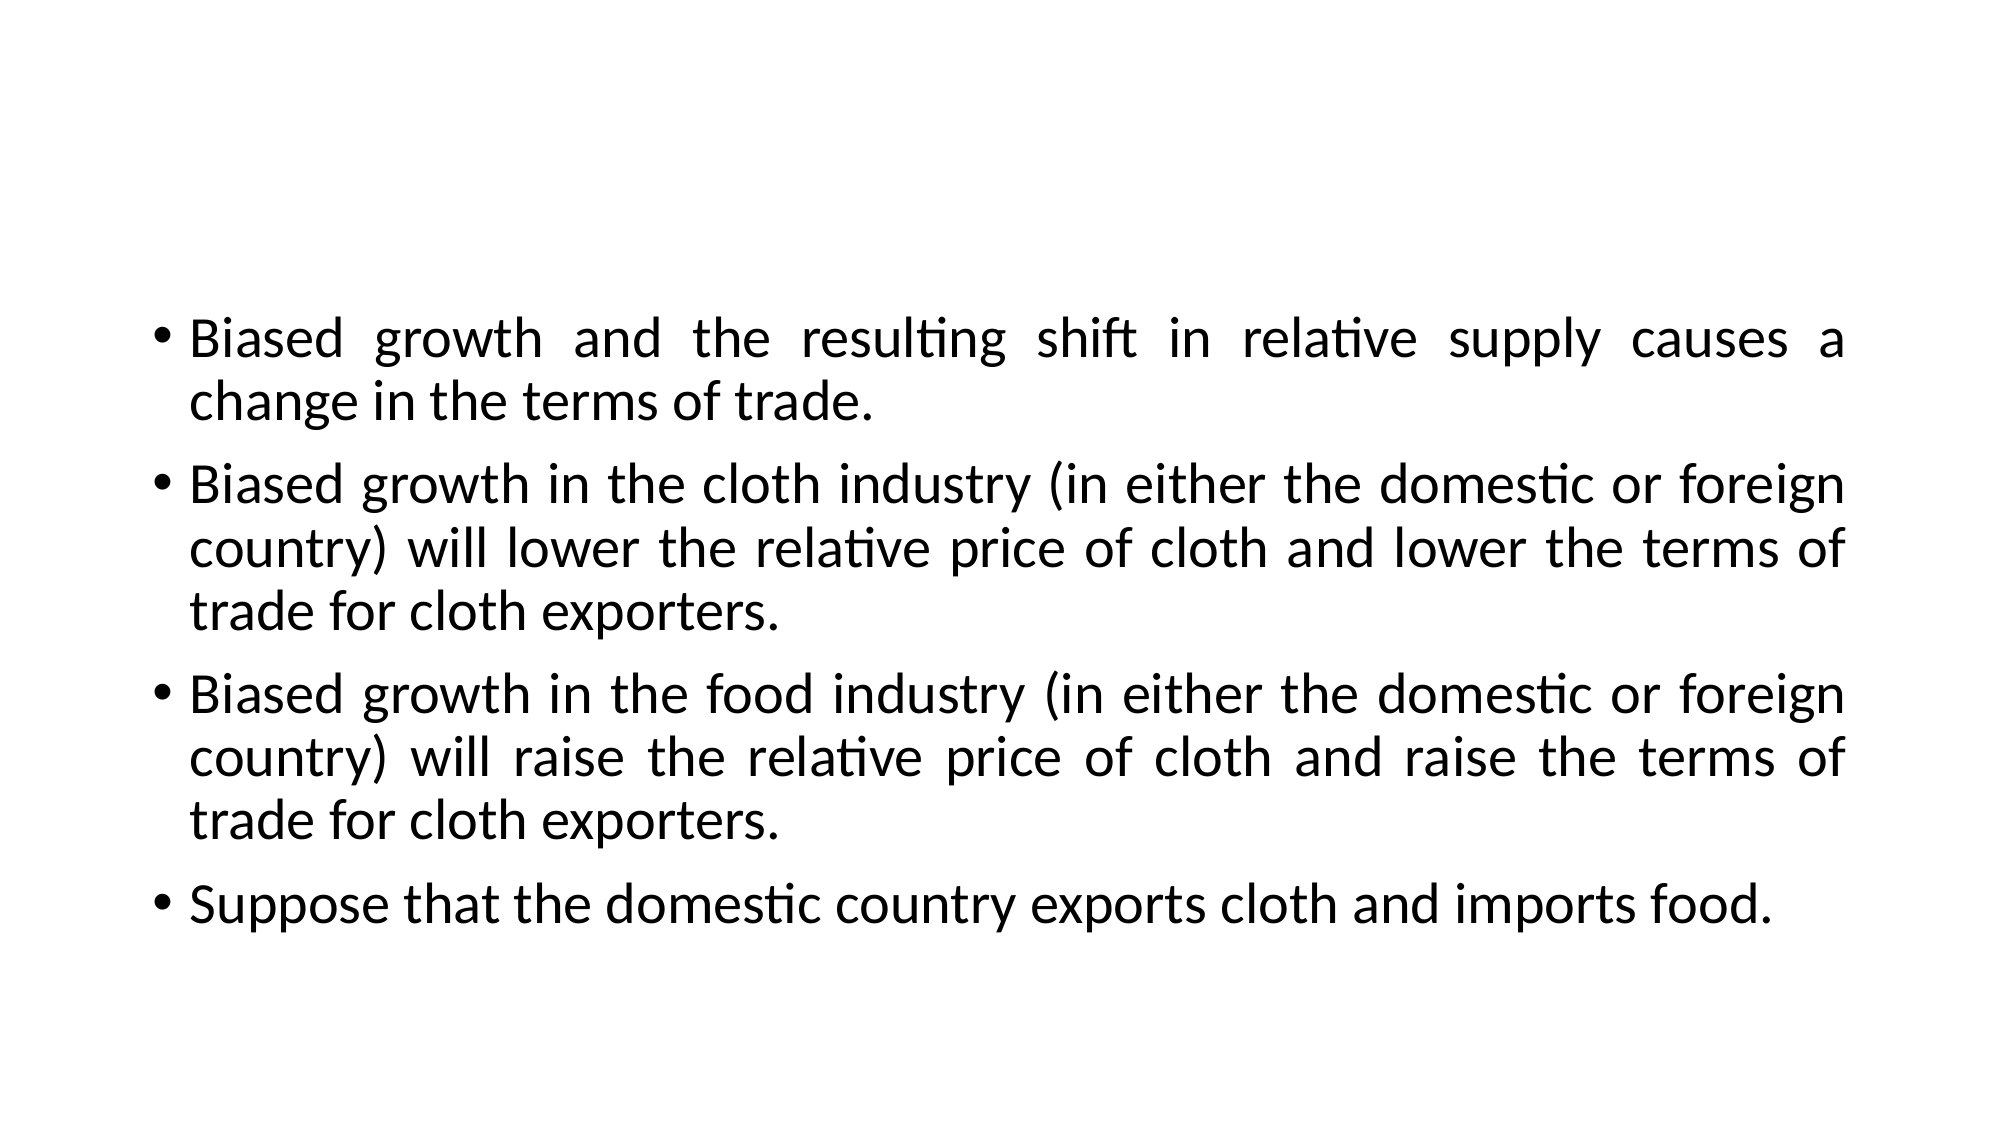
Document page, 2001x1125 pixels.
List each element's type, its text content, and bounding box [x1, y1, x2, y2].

list Biased growth and the resulting shift in relative supply causes a change in the terms of trade. Biased growth in the cloth industry (in either the domestic or foreign country) will lower the relative price of cloth and lower the terms of trade for cloth exporters. Biased growth in the food industry (in either the domestic or foreign country) will raise the relative price of cloth and raise the terms of trade for cloth exporters. Suppose that the domestic country exports cloth and imports food. [137, 299, 1863, 1014]
